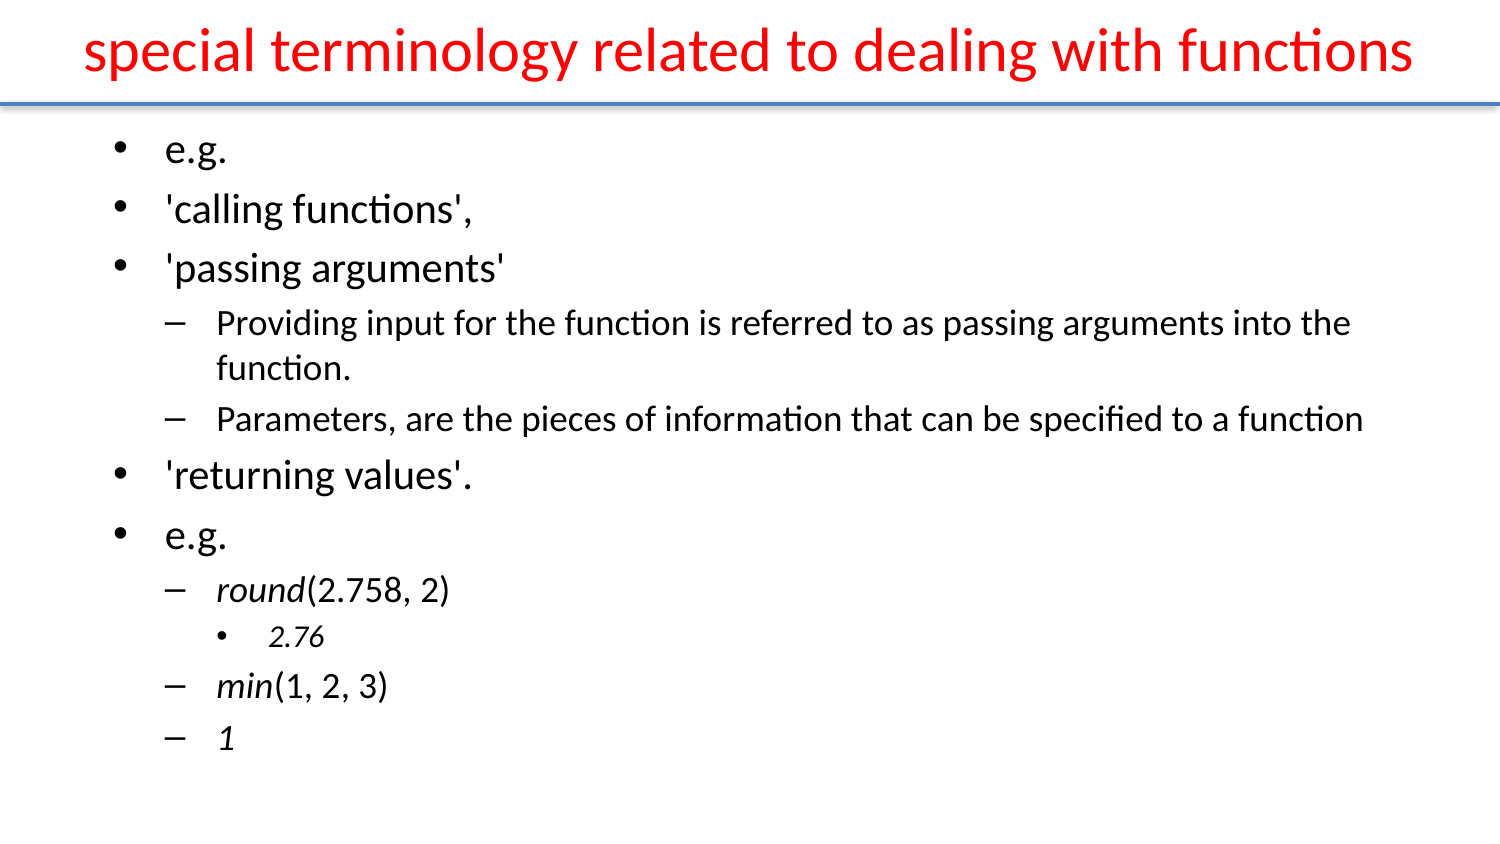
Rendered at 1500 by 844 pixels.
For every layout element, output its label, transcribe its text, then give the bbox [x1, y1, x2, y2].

title special terminology related to dealing with functions [0, 0, 1500, 93]
list e.g. 'calling functions', 'passing arguments' Providing input for the function is referred to as passing arguments into the function. Parameters, are the pieces of information that can be speciﬁed to a function 'returning values'. e.g. round(2.758, 2) 2.76 min(1, 2, 3) 1 [98, 113, 1402, 800]
